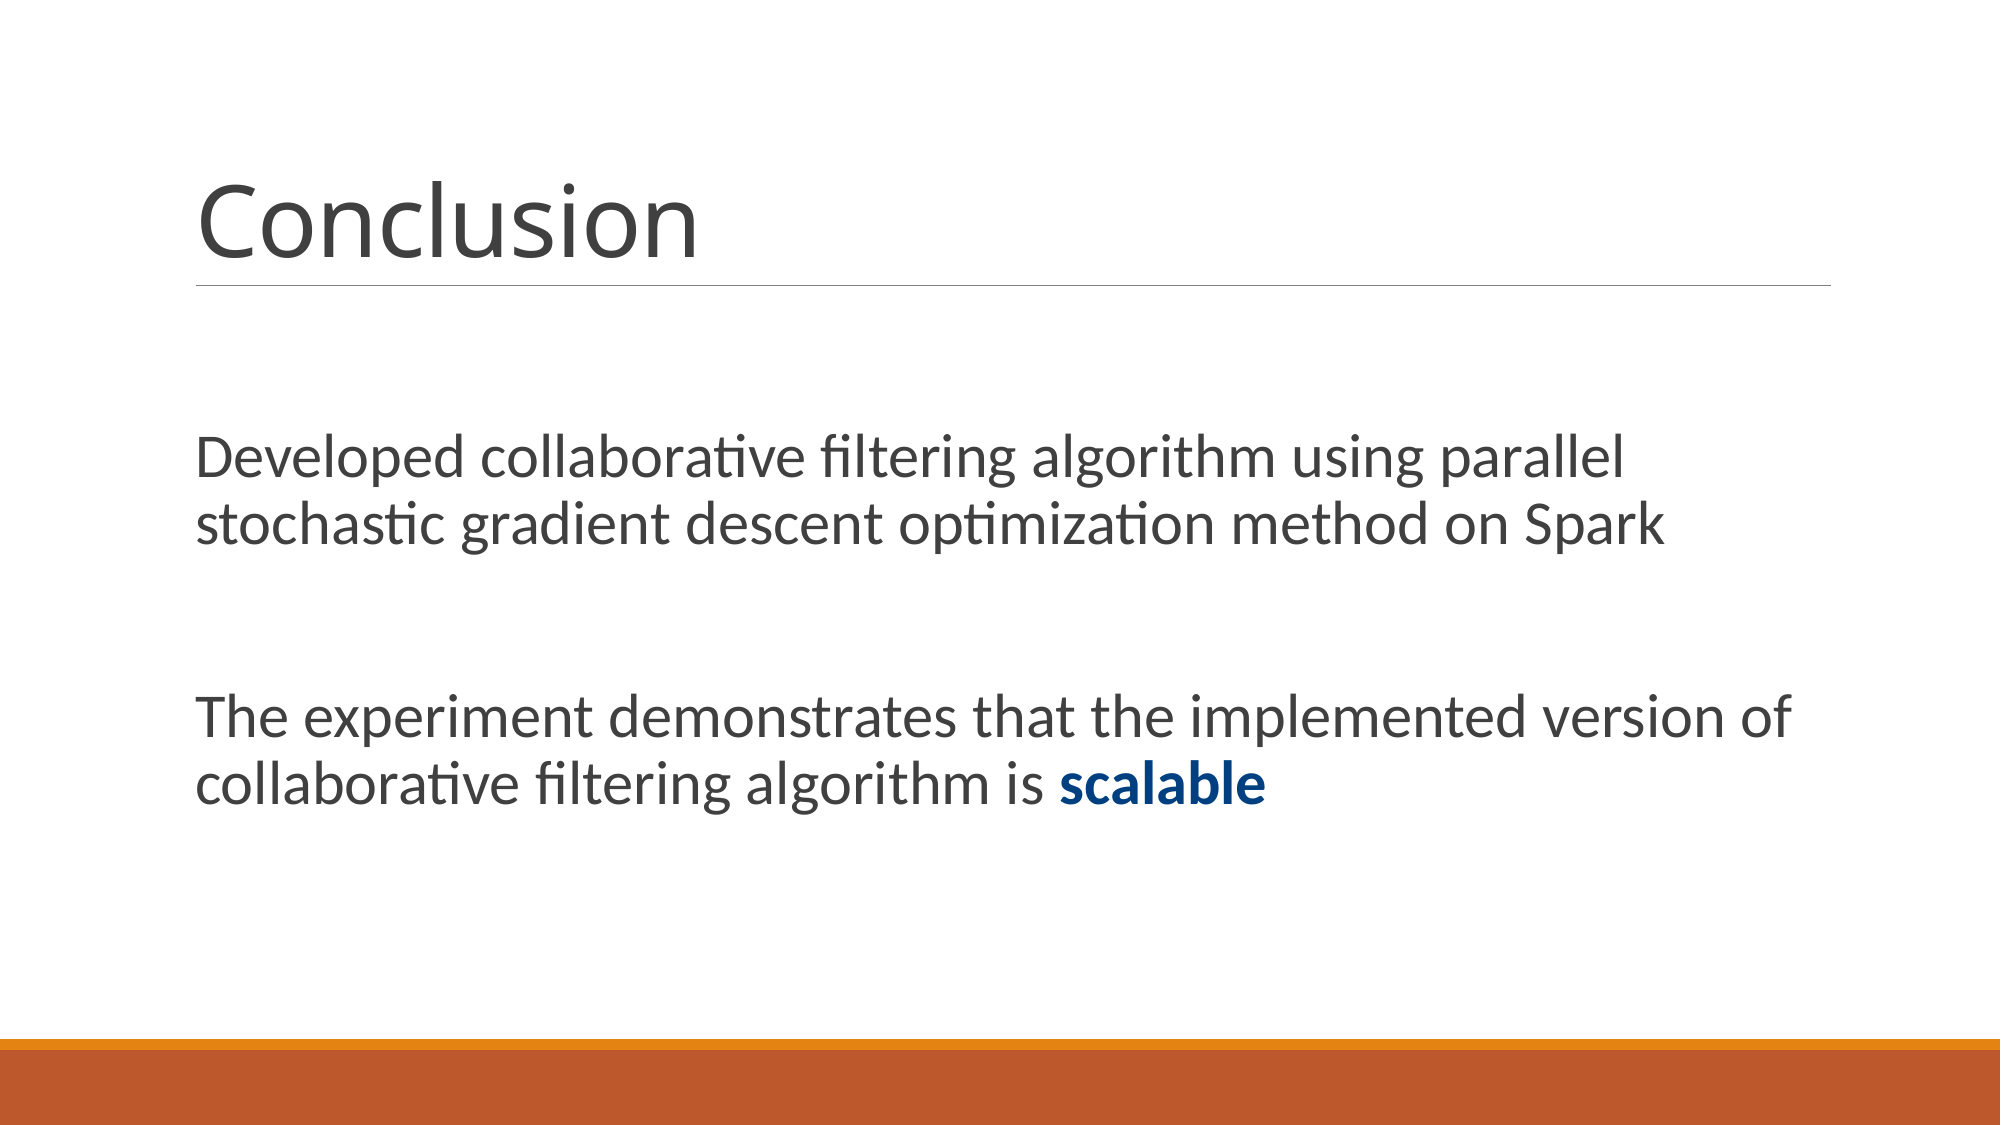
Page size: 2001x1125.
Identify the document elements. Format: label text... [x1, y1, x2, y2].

list Developed collaborative filtering algorithm using parallel stochastic gradient descent optimization method on Spark The experiment demonstrates that the implemented version of collaborative filtering algorithm is scalable [180, 415, 1830, 963]
title Conclusion [180, 47, 1830, 285]
